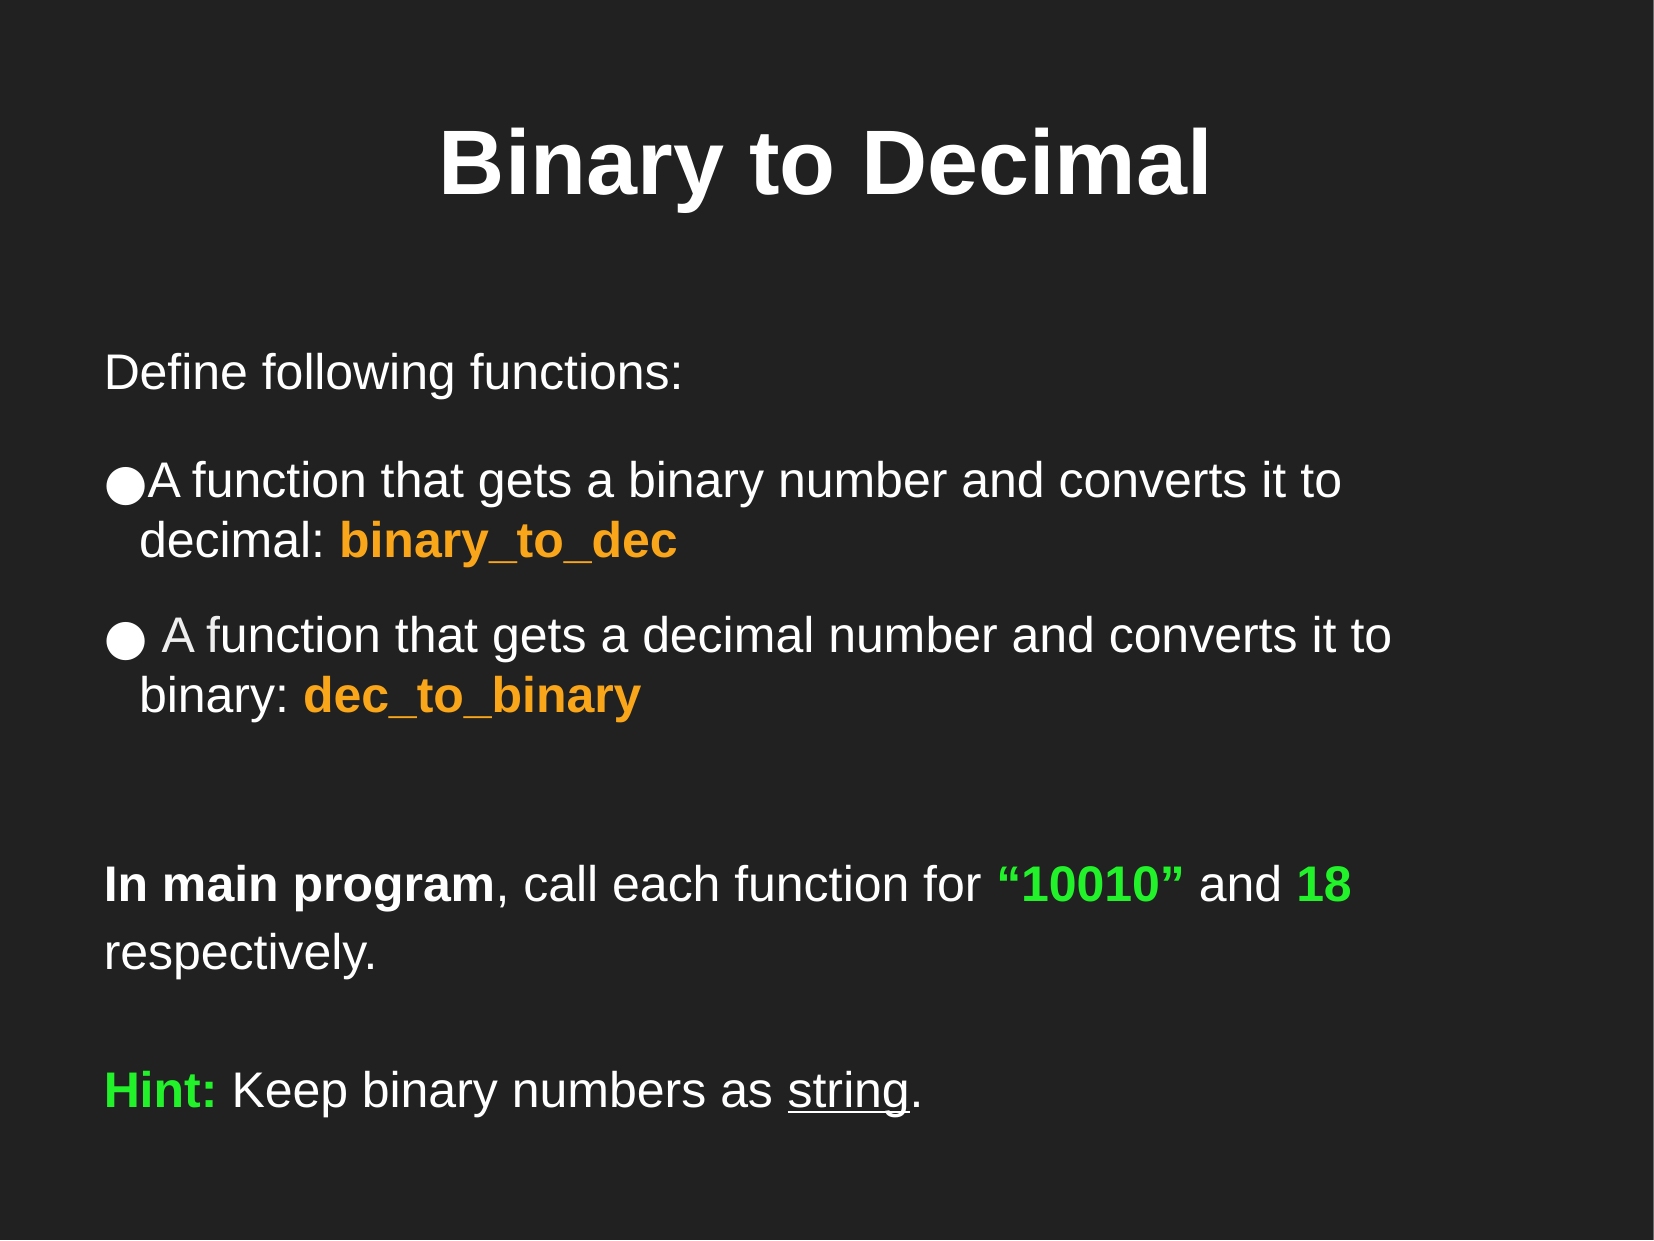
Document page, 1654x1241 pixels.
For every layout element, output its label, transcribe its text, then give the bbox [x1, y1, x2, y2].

text_box Define following functions: A function that gets a binary number and converts it to decimal: binary_to_dec A function that gets a decimal number and converts it to binary: dec_to_binary In main program, call each function for “10010” and 18 respectively. Hint: Keep binary numbers as string. [85, 291, 1540, 1147]
text_box Binary to Decimal [82, 59, 1571, 256]
